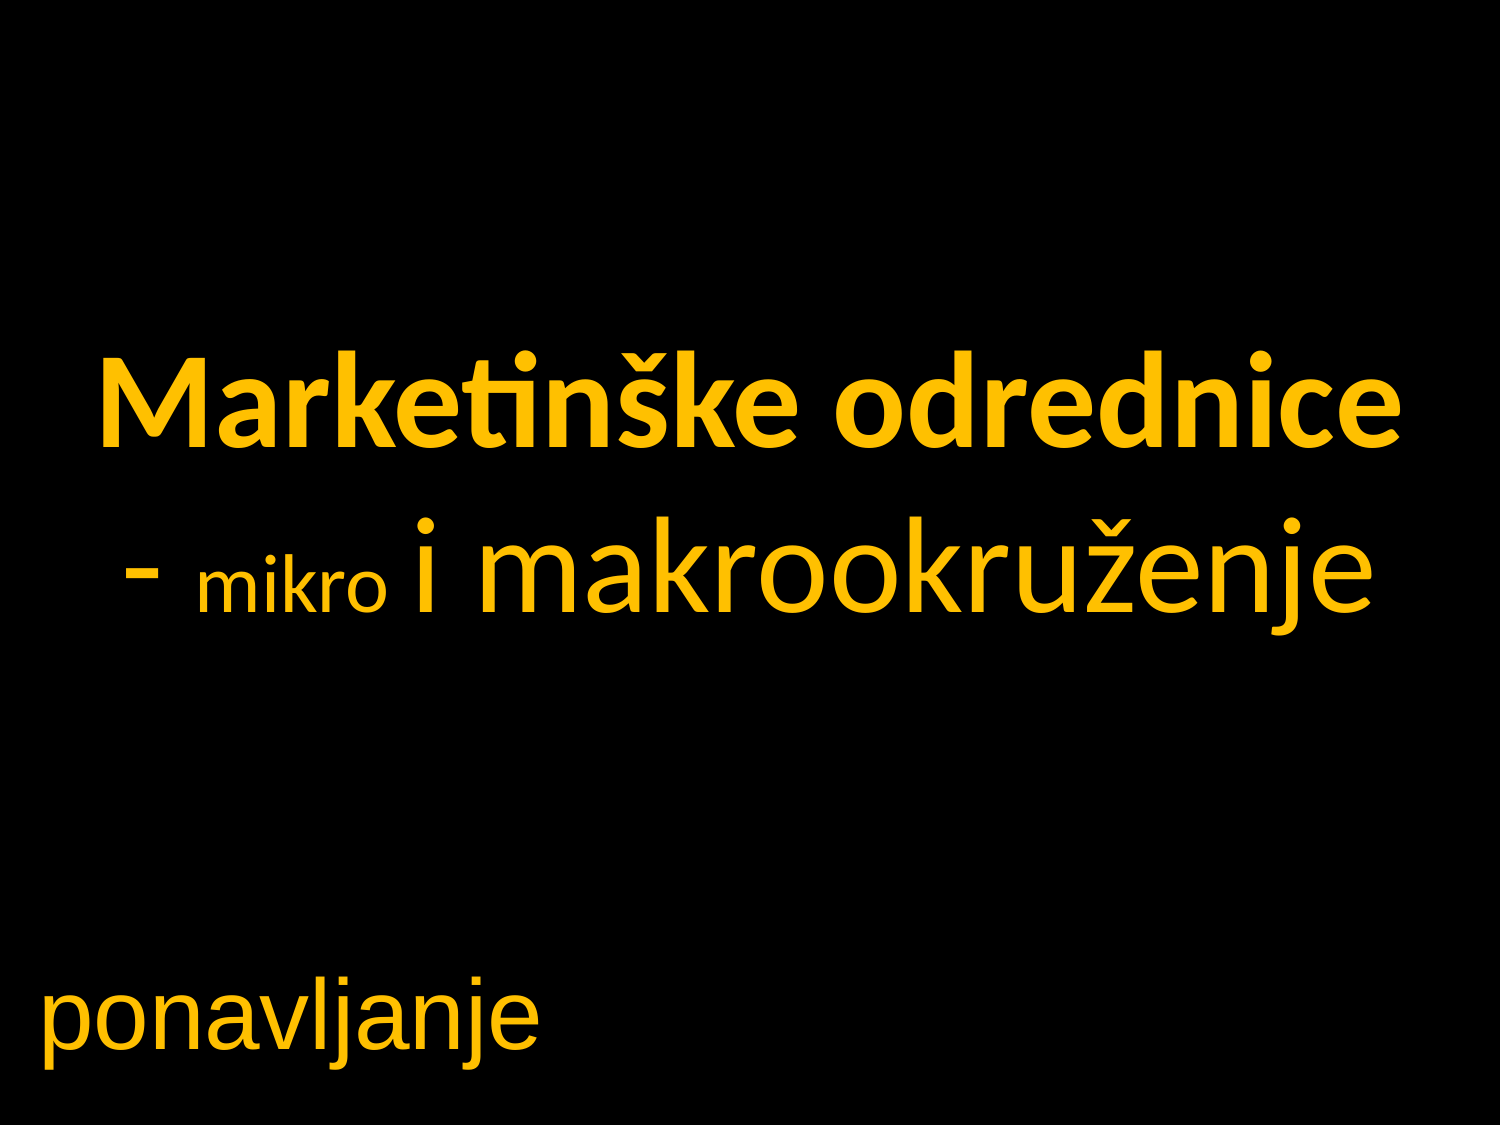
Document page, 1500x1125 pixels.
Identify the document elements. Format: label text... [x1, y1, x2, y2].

text_box Marketinške odrednice - mikro i makrookruženje [0, 302, 1500, 648]
text_box ponavljanje [23, 941, 1489, 1077]
